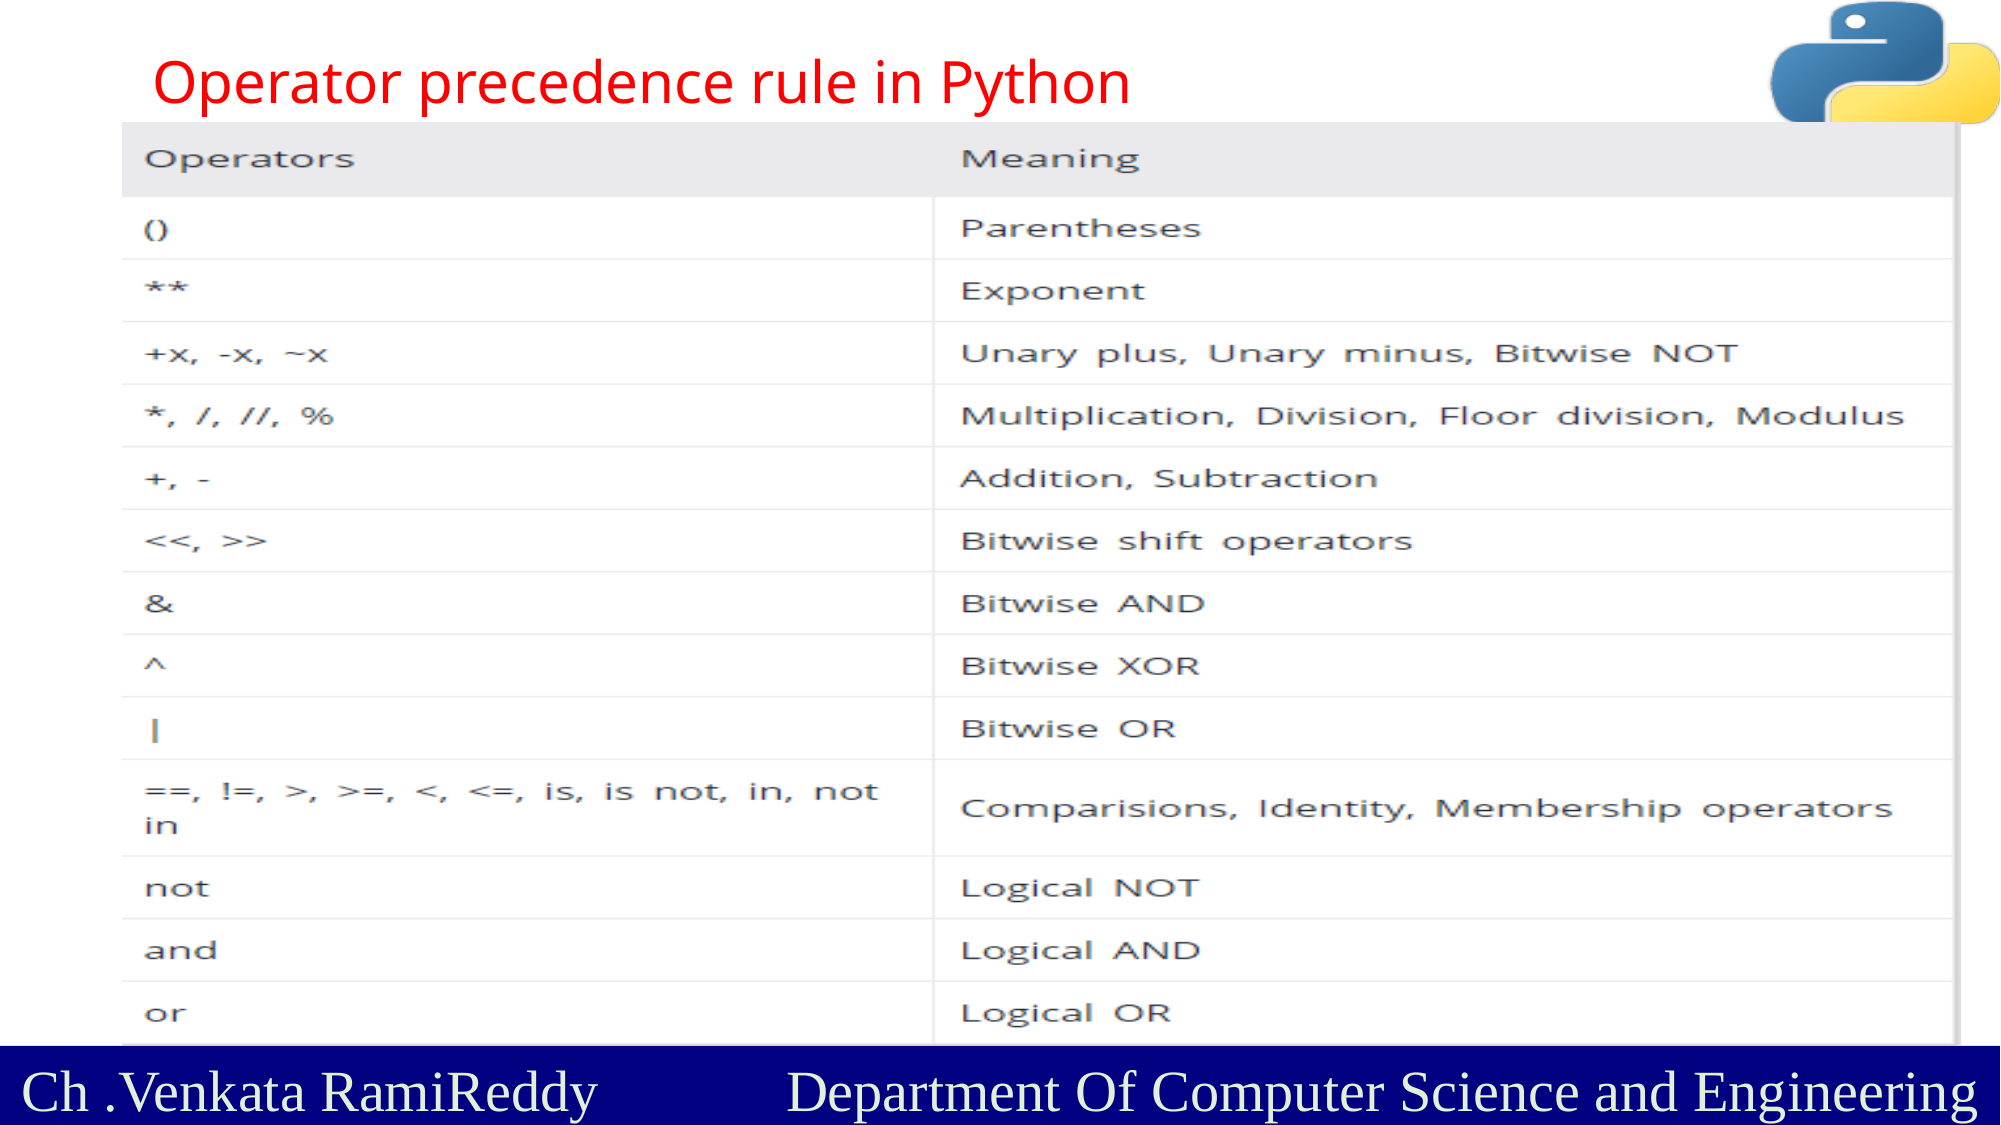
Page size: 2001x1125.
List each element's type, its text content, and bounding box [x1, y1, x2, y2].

picture [122, 0, 2000, 1046]
title Operator precedence rule in Python [137, 44, 1719, 122]
text_box Ch .Venkata RamiReddy Department Of Computer Science and Engineering [0, 1045, 2000, 1125]
